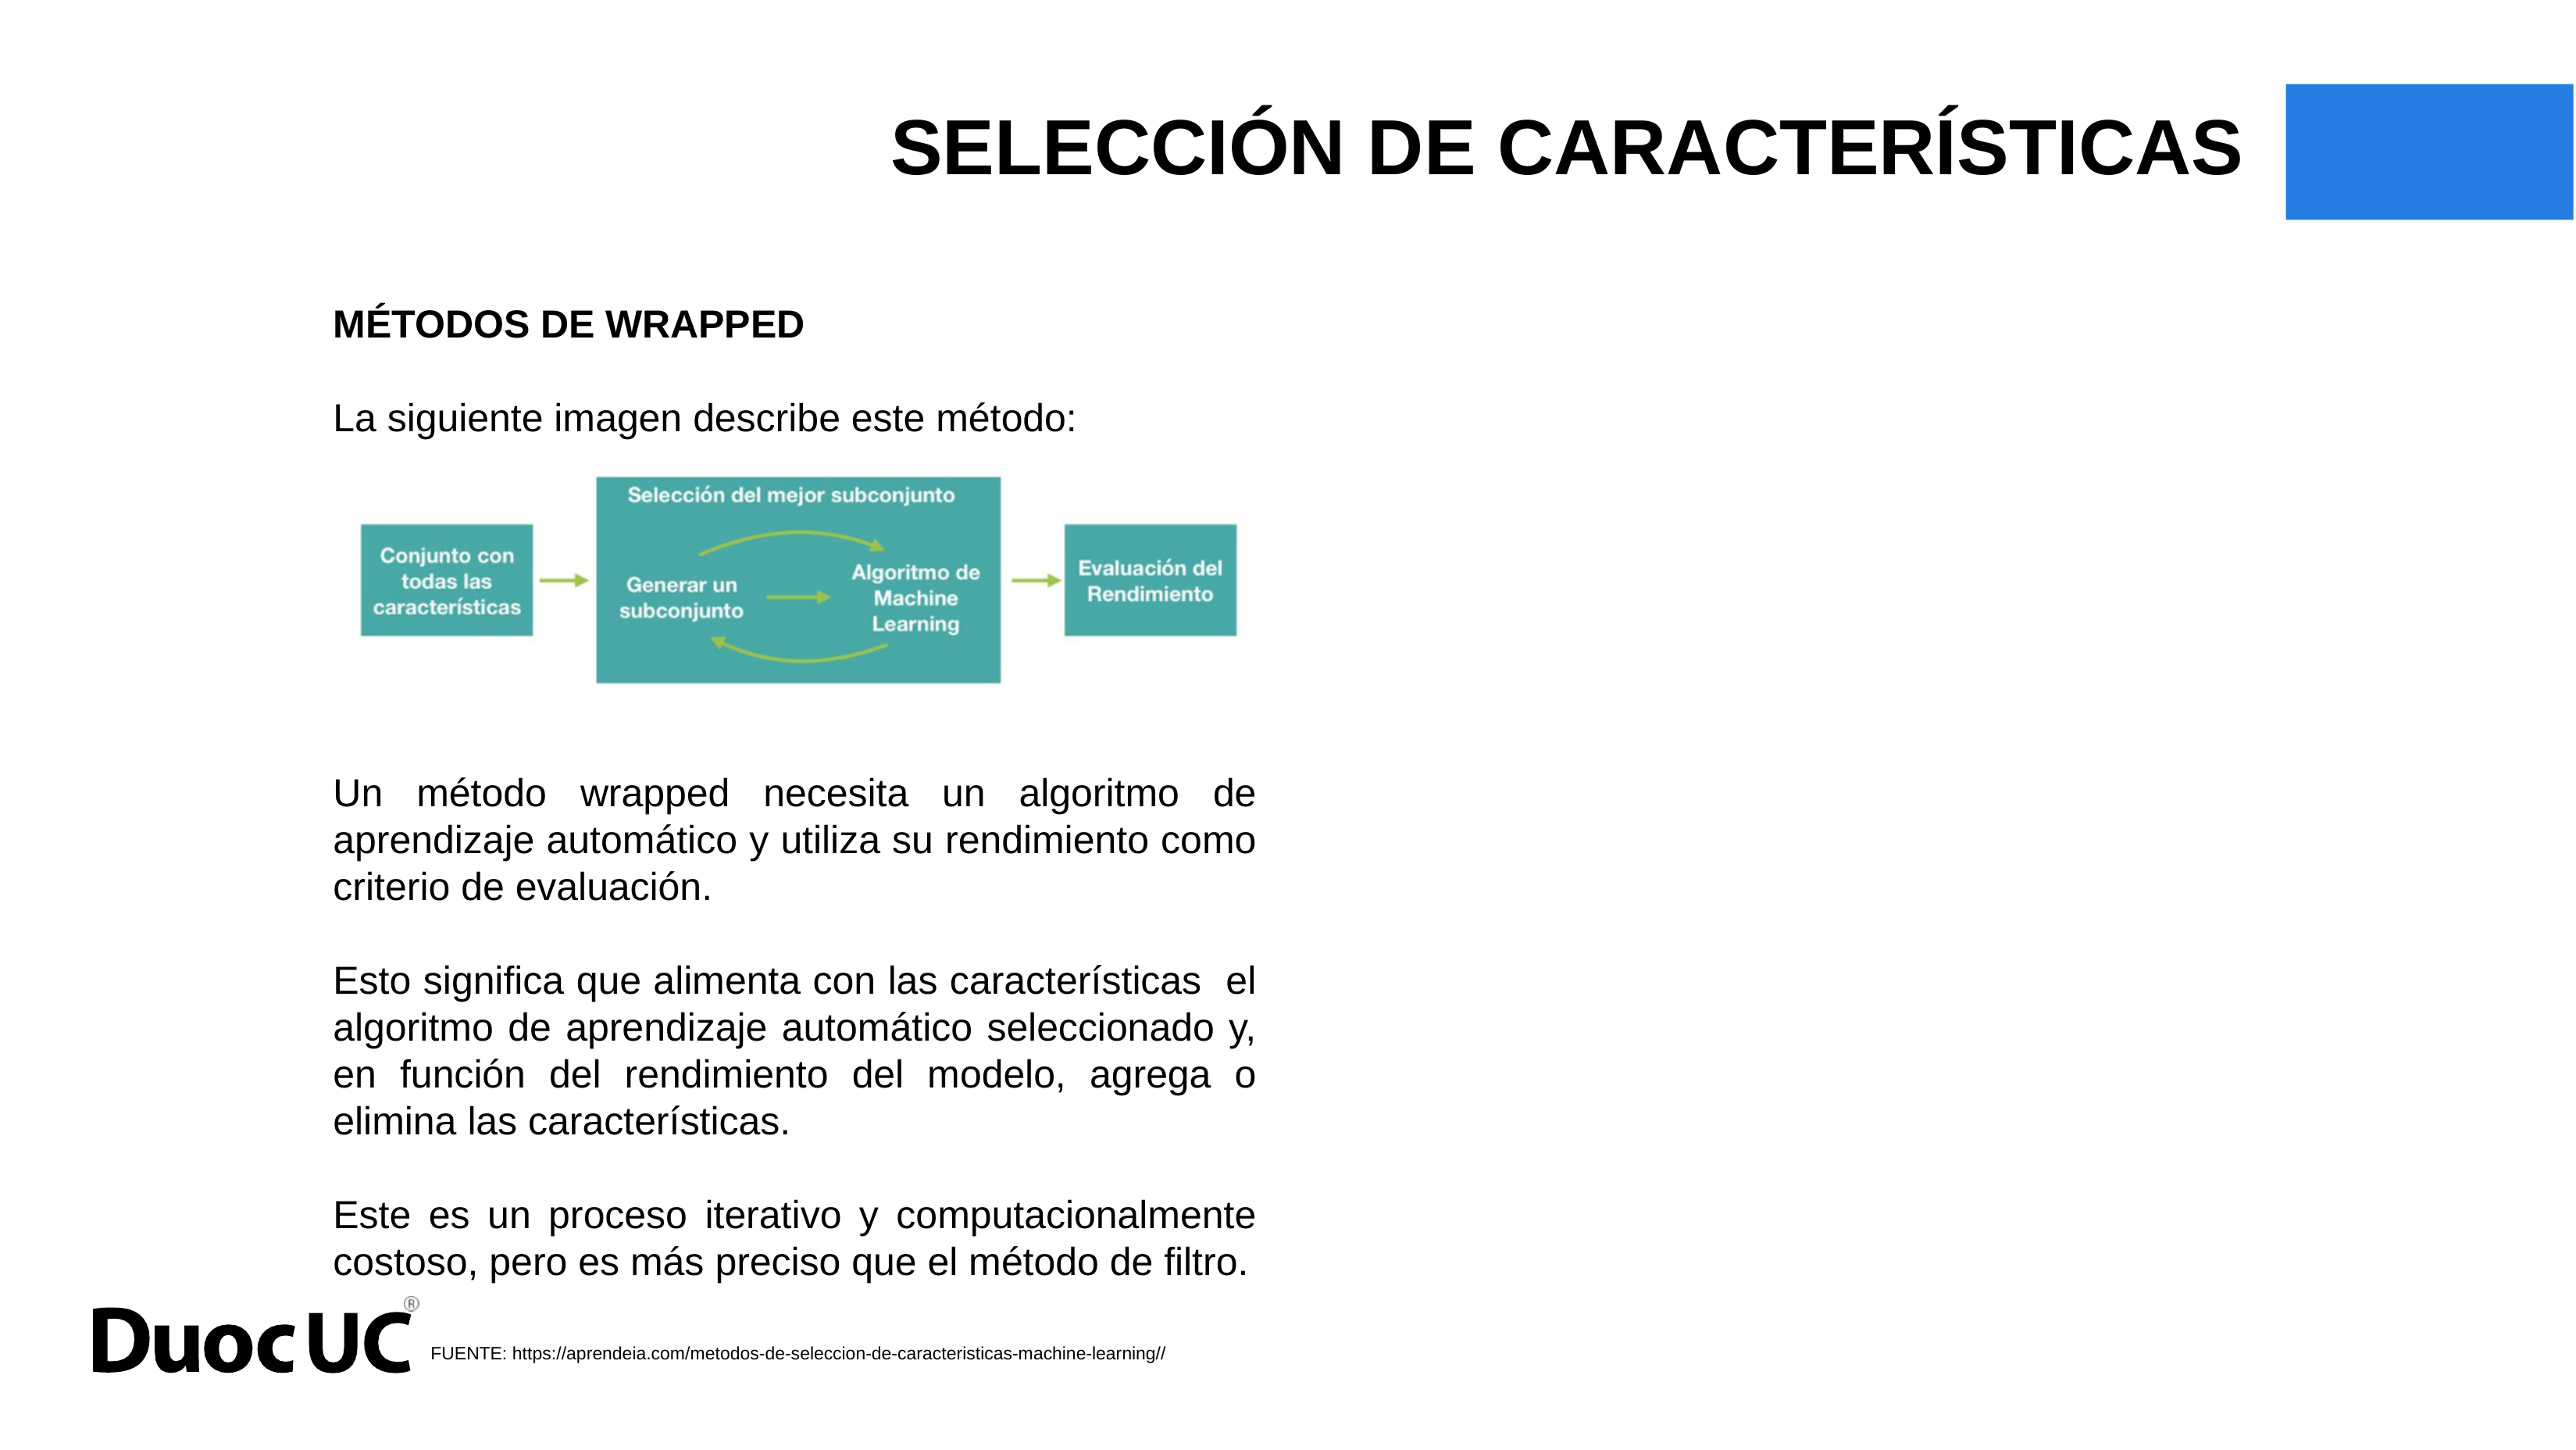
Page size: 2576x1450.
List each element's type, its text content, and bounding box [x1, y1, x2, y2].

text_box MÉTODOS DE WRAPPED La siguiente imagen describe este método: Un método wrapped necesita un algoritmo de aprendizaje automático y utiliza su rendimiento como criterio de evaluación. Esto significa que alimenta con las características el algoritmo de aprendizaje automático seleccionado y, en función del rendimiento del modelo, agrega o elimina las características. Este es un proceso iterativo y computacionalmente costoso, pero es más preciso que el método de filtro. [321, 292, 1268, 1336]
list SELECCIÓN DE CARACTERÍSTICAS [93, 96, 2245, 927]
text_box FUENTE: https://aprendeia.com/metodos-de-seleccion-de-caracteristicas-machine-learning// [419, 1335, 1183, 1370]
picture [344, 460, 1247, 696]
